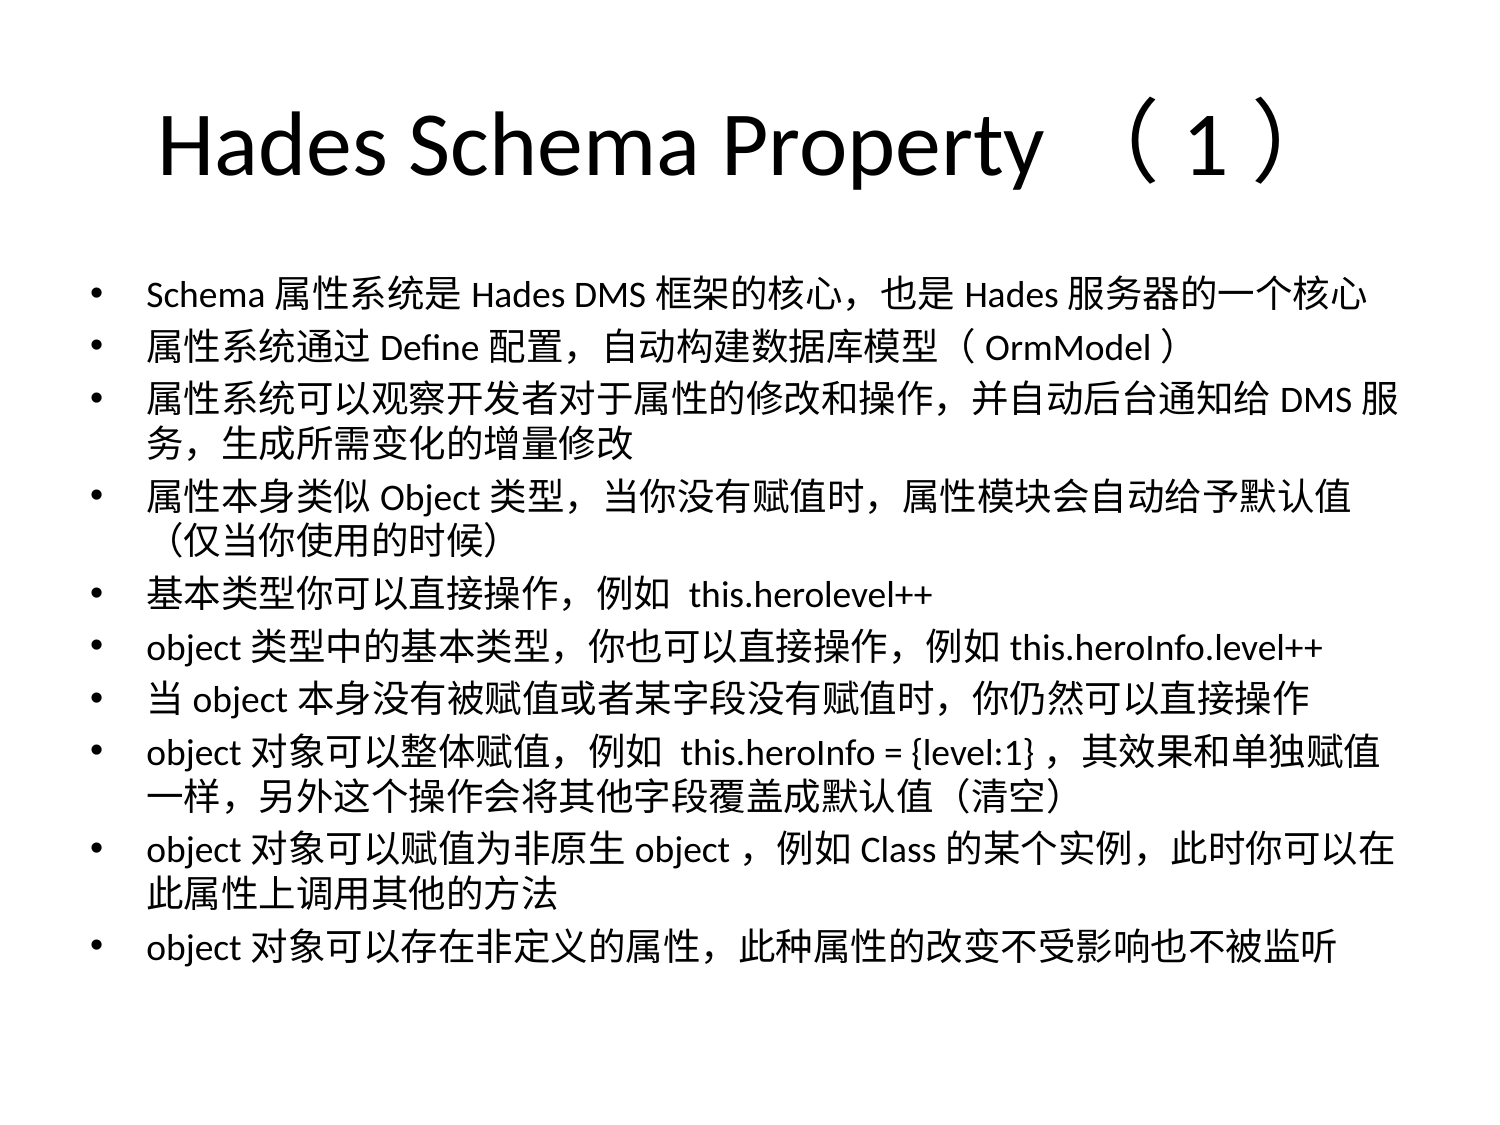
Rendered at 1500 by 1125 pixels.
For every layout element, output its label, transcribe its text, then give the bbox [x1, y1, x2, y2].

list Schema属性系统是Hades DMS框架的核心，也是Hades服务器的一个核心 属性系统通过Define配置，自动构建数据库模型（OrmModel） 属性系统可以观察开发者对于属性的修改和操作，并自动后台通知给DMS服务，生成所需变化的增量修改 属性本身类似Object类型，当你没有赋值时，属性模块会自动给予默认值（仅当你使用的时候） 基本类型你可以直接操作，例如 this.herolevel++ object类型中的基本类型，你也可以直接操作，例如this.heroInfo.level++ 当object本身没有被赋值或者某字段没有赋值时，你仍然可以直接操作 object对象可以整体赋值，例如 this.heroInfo = {level:1}，其效果和单独赋值一样，另外这个操作会将其他字段覆盖成默认值（清空） object对象可以赋值为非原生object，例如Class的某个实例，此时你可以在此属性上调用其他的方法 object对象可以存在非定义的属性，此种属性的改变不受影响也不被监听 [75, 262, 1425, 1005]
title Hades Schema Property（1） [75, 45, 1425, 233]
